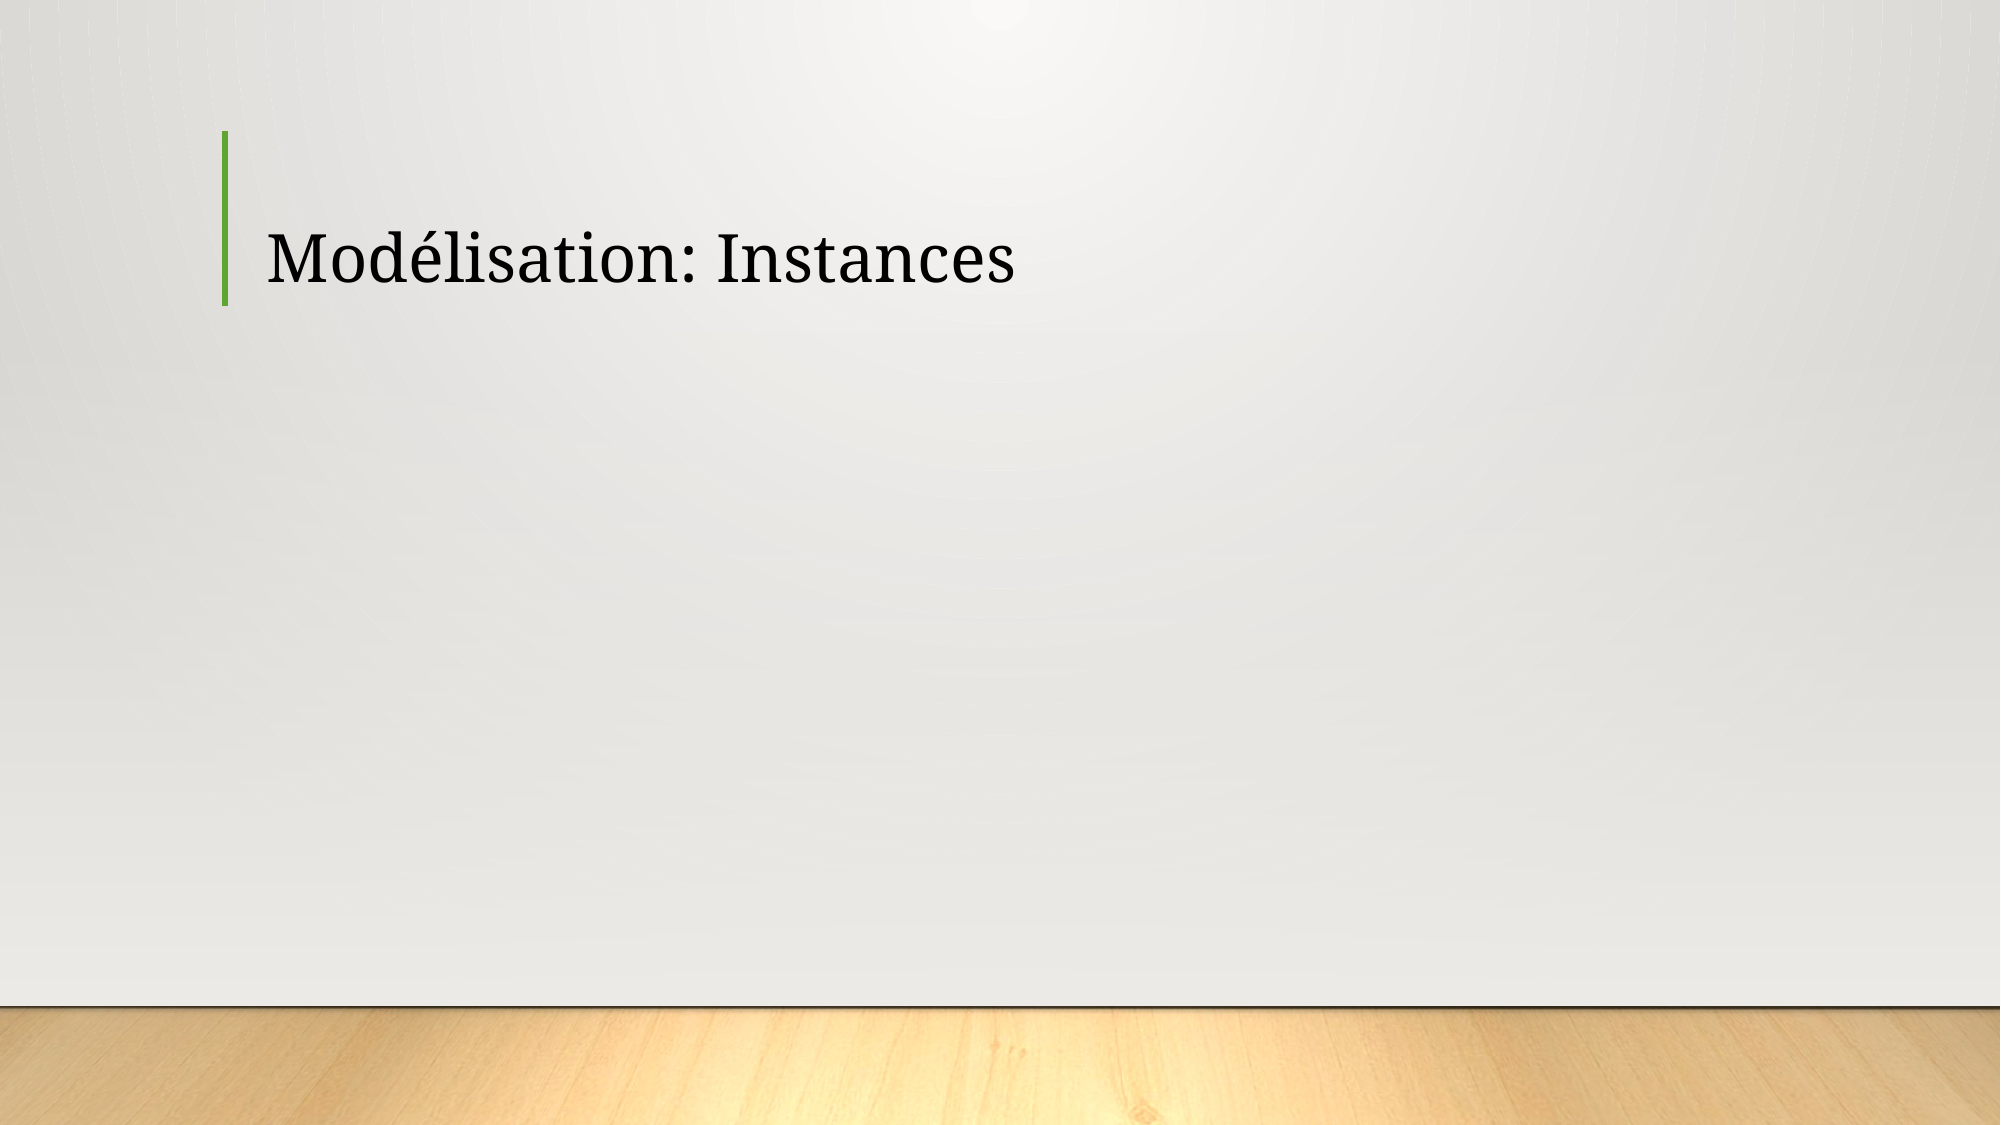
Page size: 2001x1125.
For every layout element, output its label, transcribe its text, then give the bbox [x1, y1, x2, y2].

title Modélisation: Instances [251, 131, 1814, 305]
picture [0, 1006, 2000, 1125]
